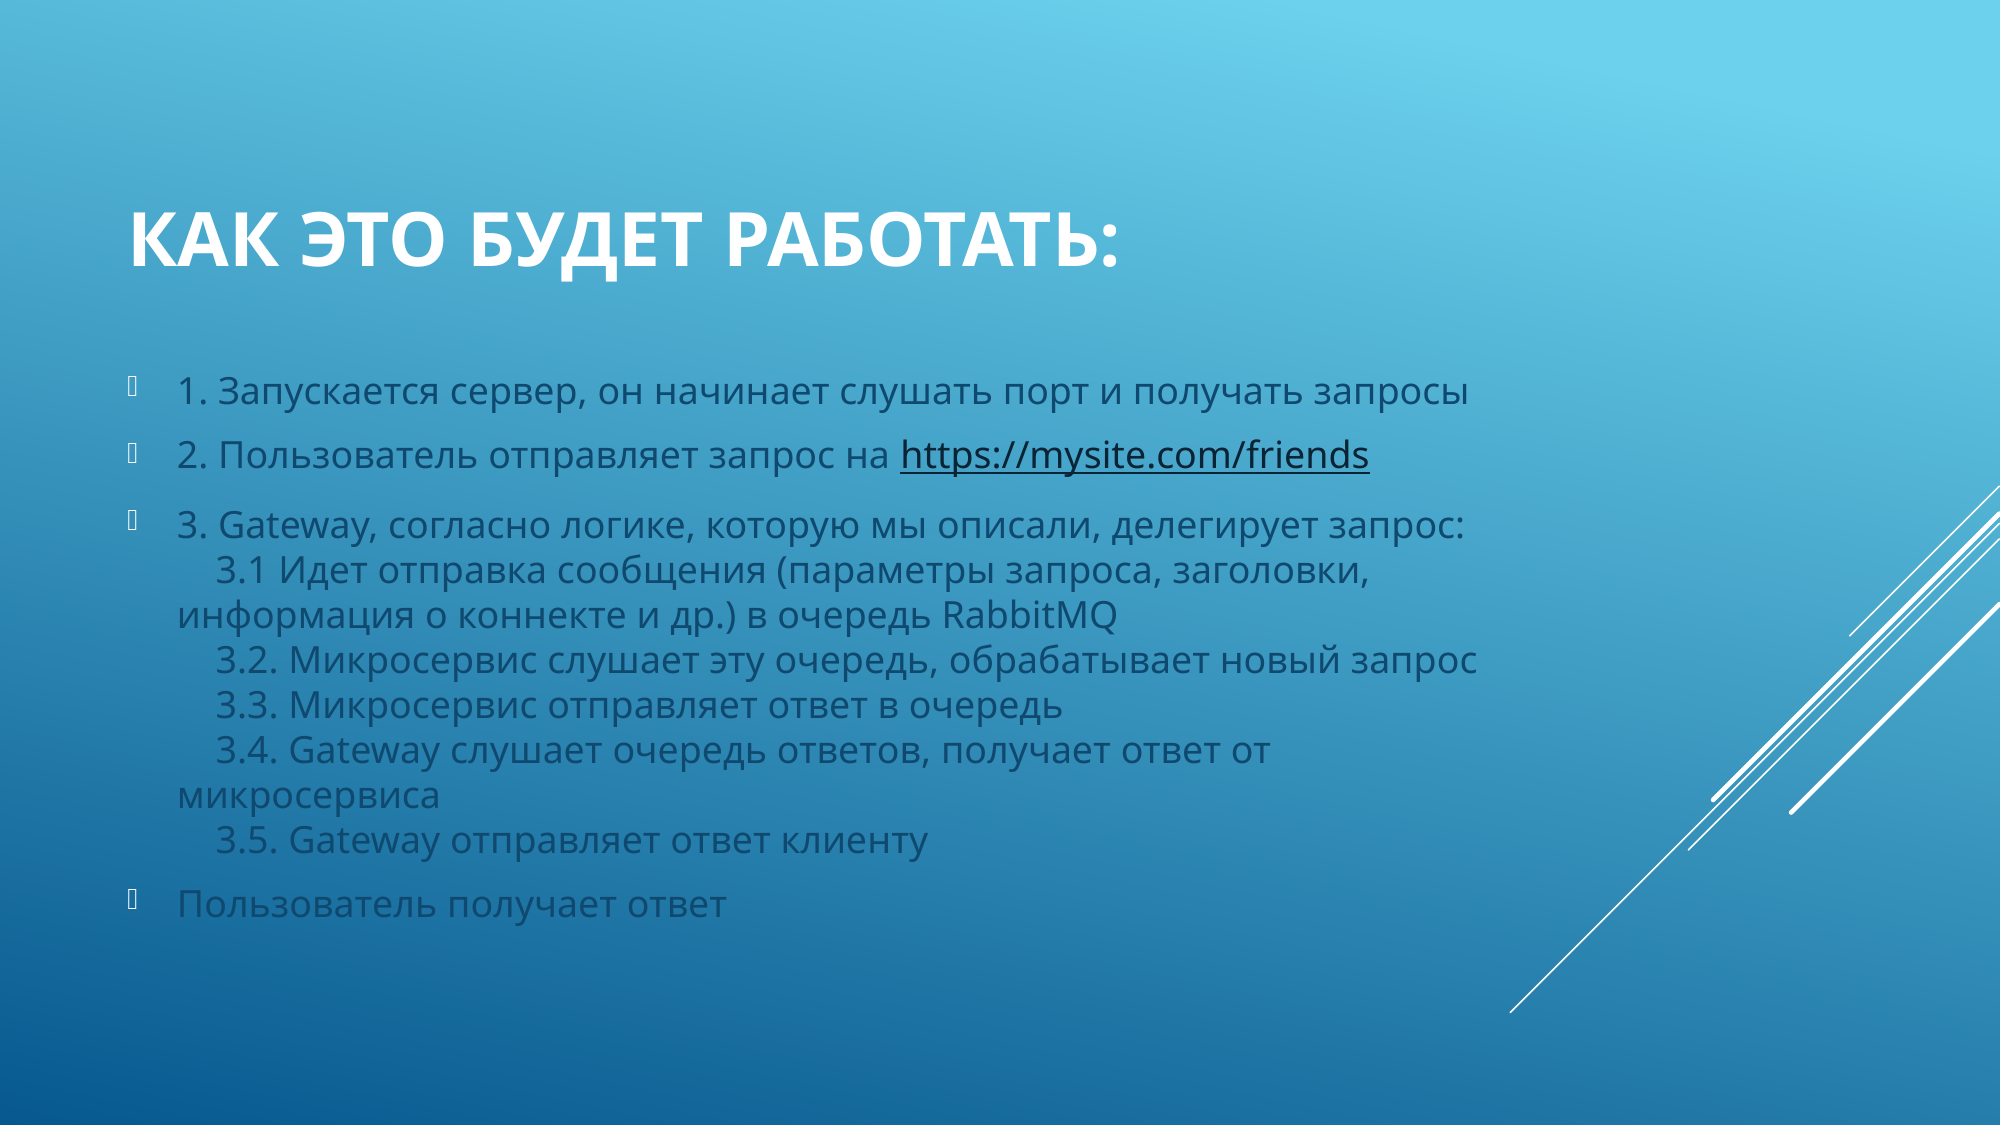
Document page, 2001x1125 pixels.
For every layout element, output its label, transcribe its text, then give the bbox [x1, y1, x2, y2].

list 1. Запускается сервер, он начинает слушать порт и получать запросы 2. Пользователь отправляет запрос на https://mysite.com/friends 3. Gateway, согласно логике, которую мы описали, делегирует запрос: 3.1 Идет отправка сообщения (параметры запроса, заголовки, информация о коннекте и др.) в очередь RabbitMQ 3.2. Микросервис слушает эту очередь, обрабатывает новый запрос 3.3. Микросервис отправляет ответ в очередь 3.4. Gateway слушает очередь ответов, получает ответ от микросервиса 3.5. Gateway отправляет ответ клиенту Пользователь получает ответ [112, 359, 1513, 953]
title Как это будет работать: [112, 112, 1513, 359]
